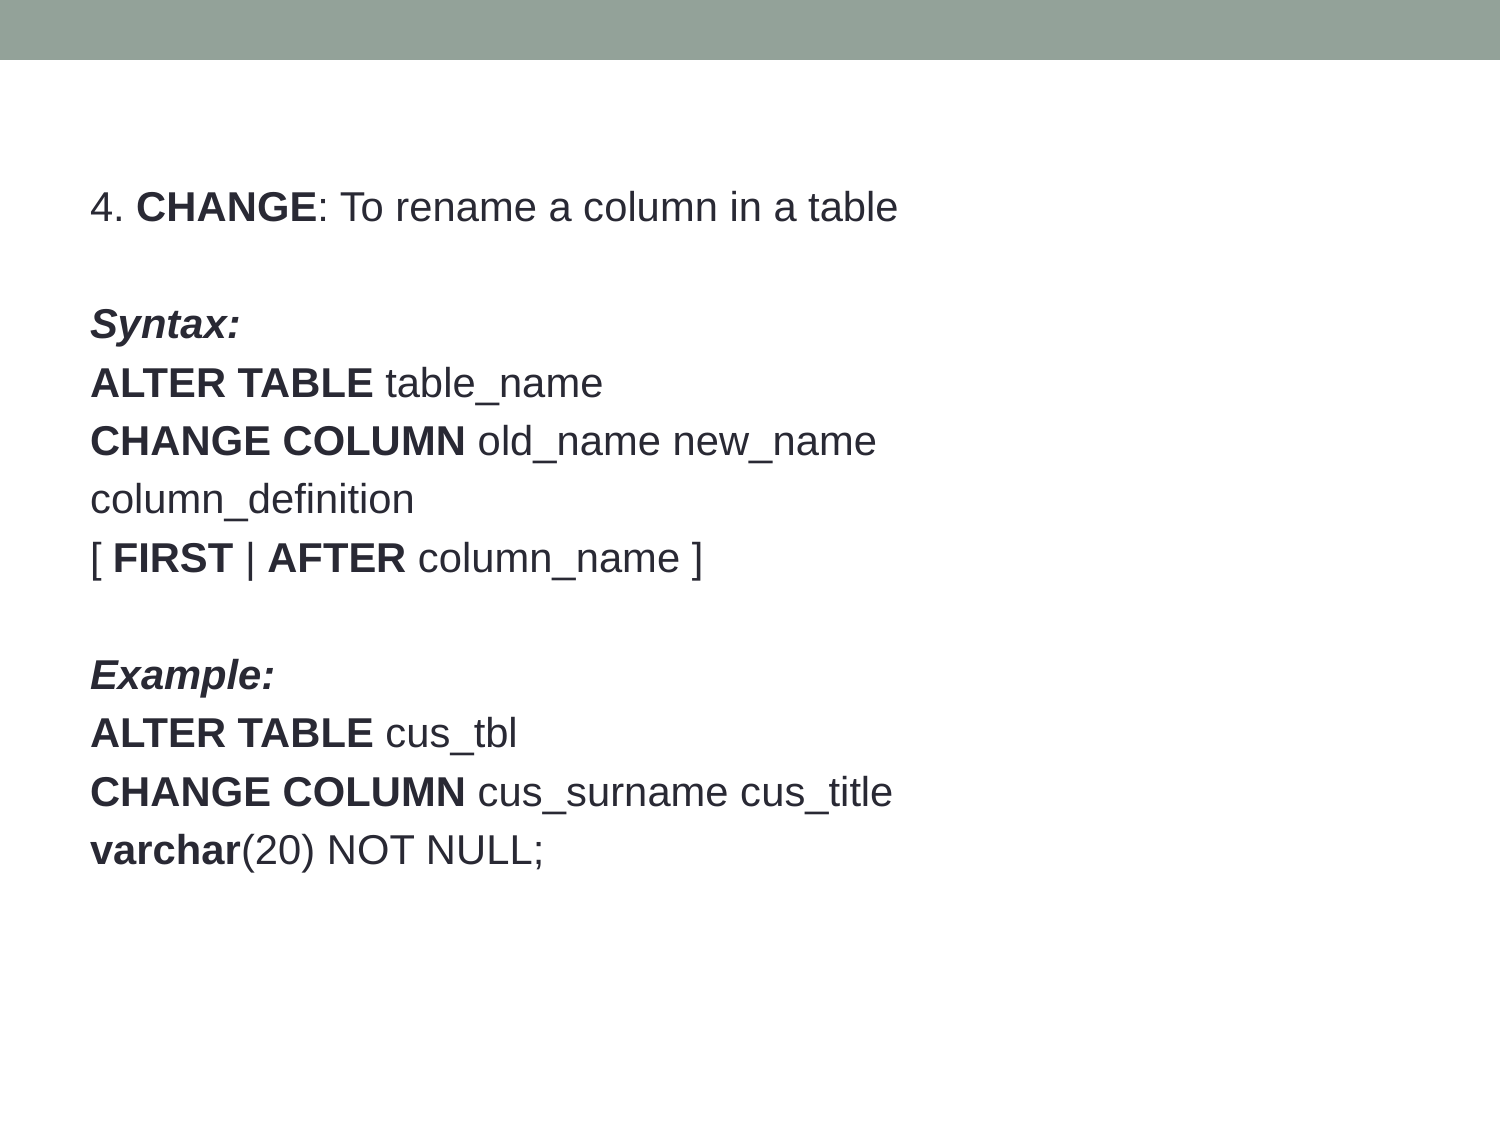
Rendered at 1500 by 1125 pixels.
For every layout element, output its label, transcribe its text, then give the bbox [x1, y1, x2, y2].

list 4. CHANGE: To rename a column in a table Syntax: ALTER TABLE table_name CHANGE COLUMN old_name new_name column_definition [ FIRST | AFTER column_name ] Example: ALTER TABLE cus_tbl CHANGE COLUMN cus_surname cus_title varchar(20) NOT NULL; [75, 172, 1425, 1063]
